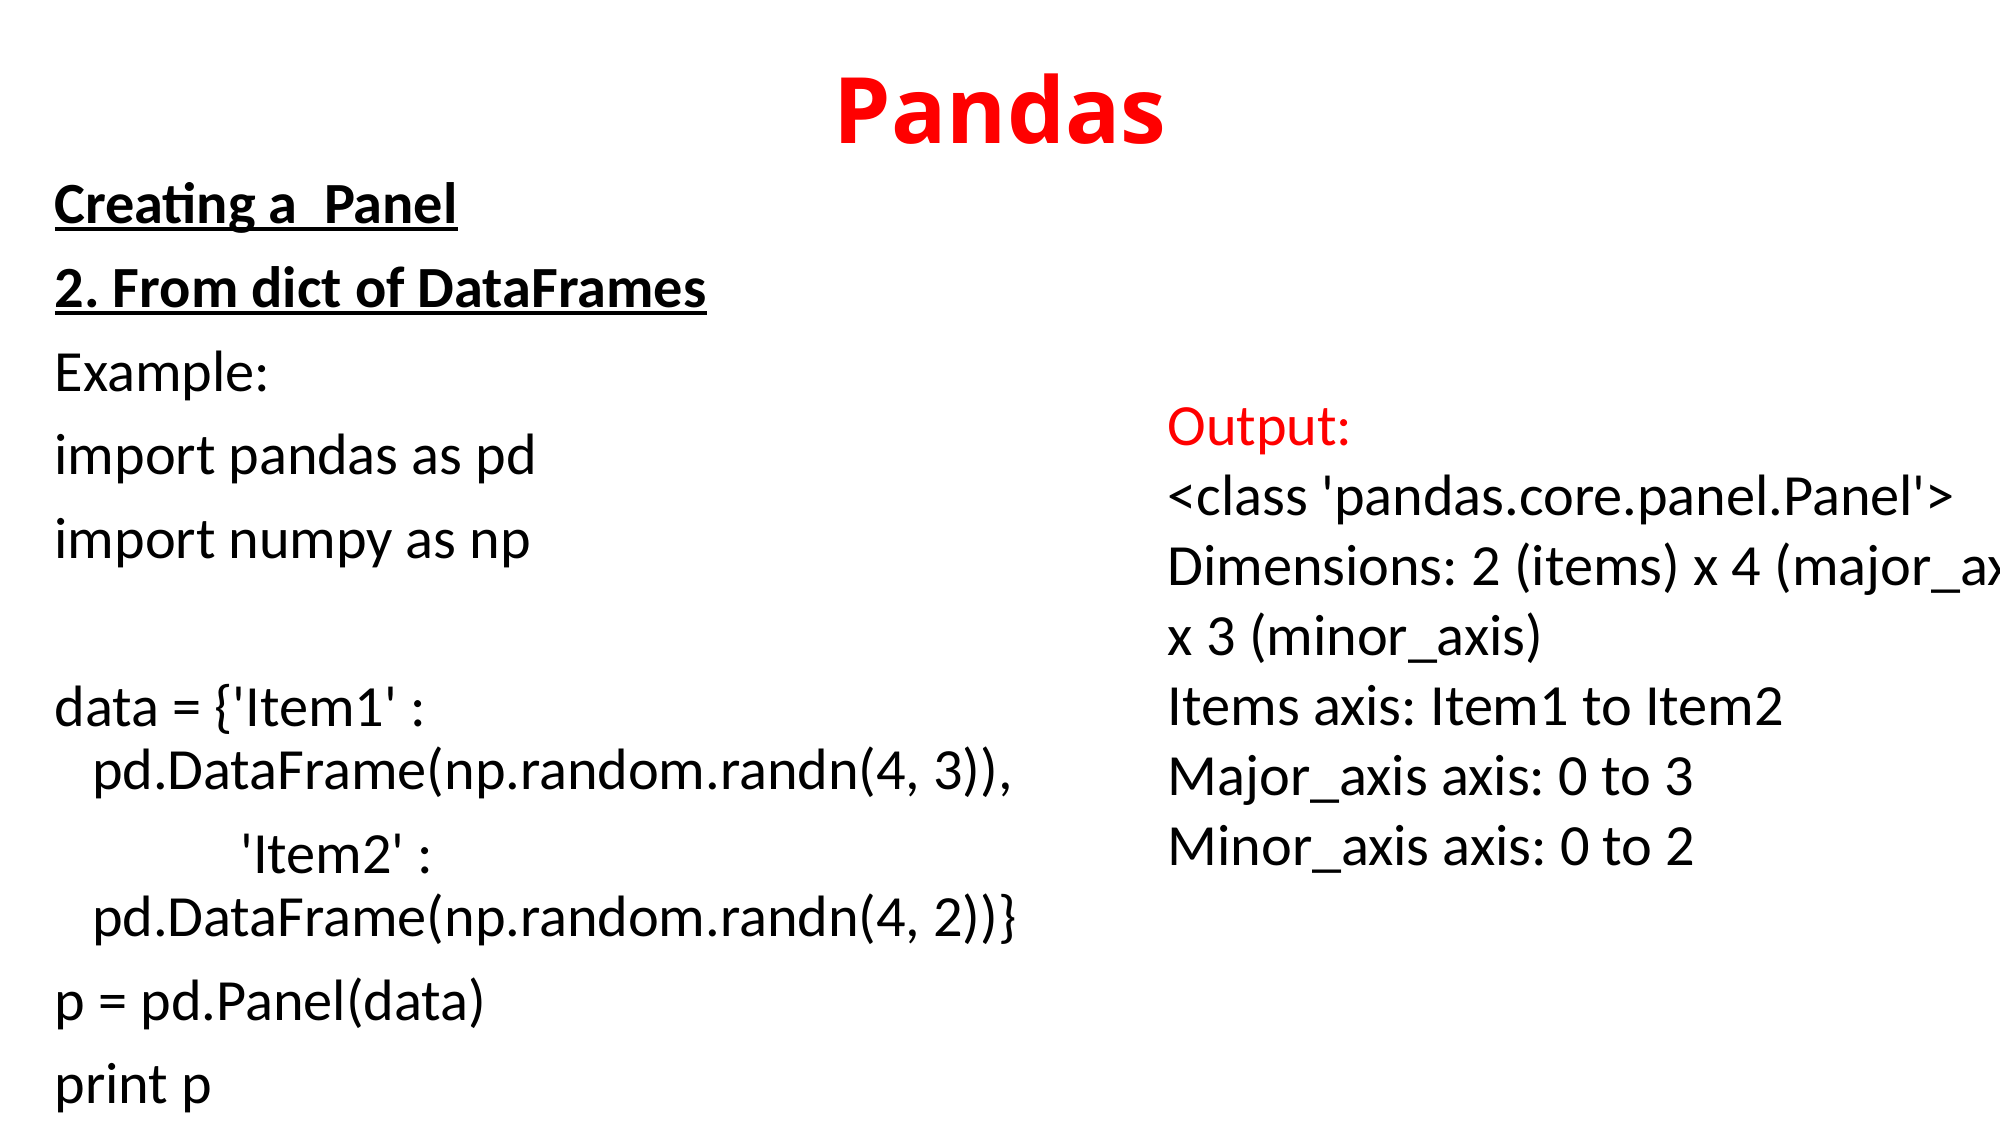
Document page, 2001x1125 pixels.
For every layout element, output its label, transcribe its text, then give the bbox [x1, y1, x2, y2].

text_box Output: <class 'pandas.core.panel.Panel'> Dimensions: 2 (items) x 4 (major_axis) x 3 (minor_axis) Items axis: Item1 to Item2 Major_axis axis: 0 to 3 Minor_axis axis: 0 to 2 [1153, 379, 2000, 930]
title Pandas [137, 59, 1863, 278]
list Creating a Panel 2. From dict of DataFrames Example: import pandas as pd import numpy as np data = {'Item1' : pd.DataFrame(np.random.randn(4, 3)), 'Item2' : pd.DataFrame(np.random.randn(4, 2))} p = pd.Panel(data) print p [39, 165, 1156, 1014]
